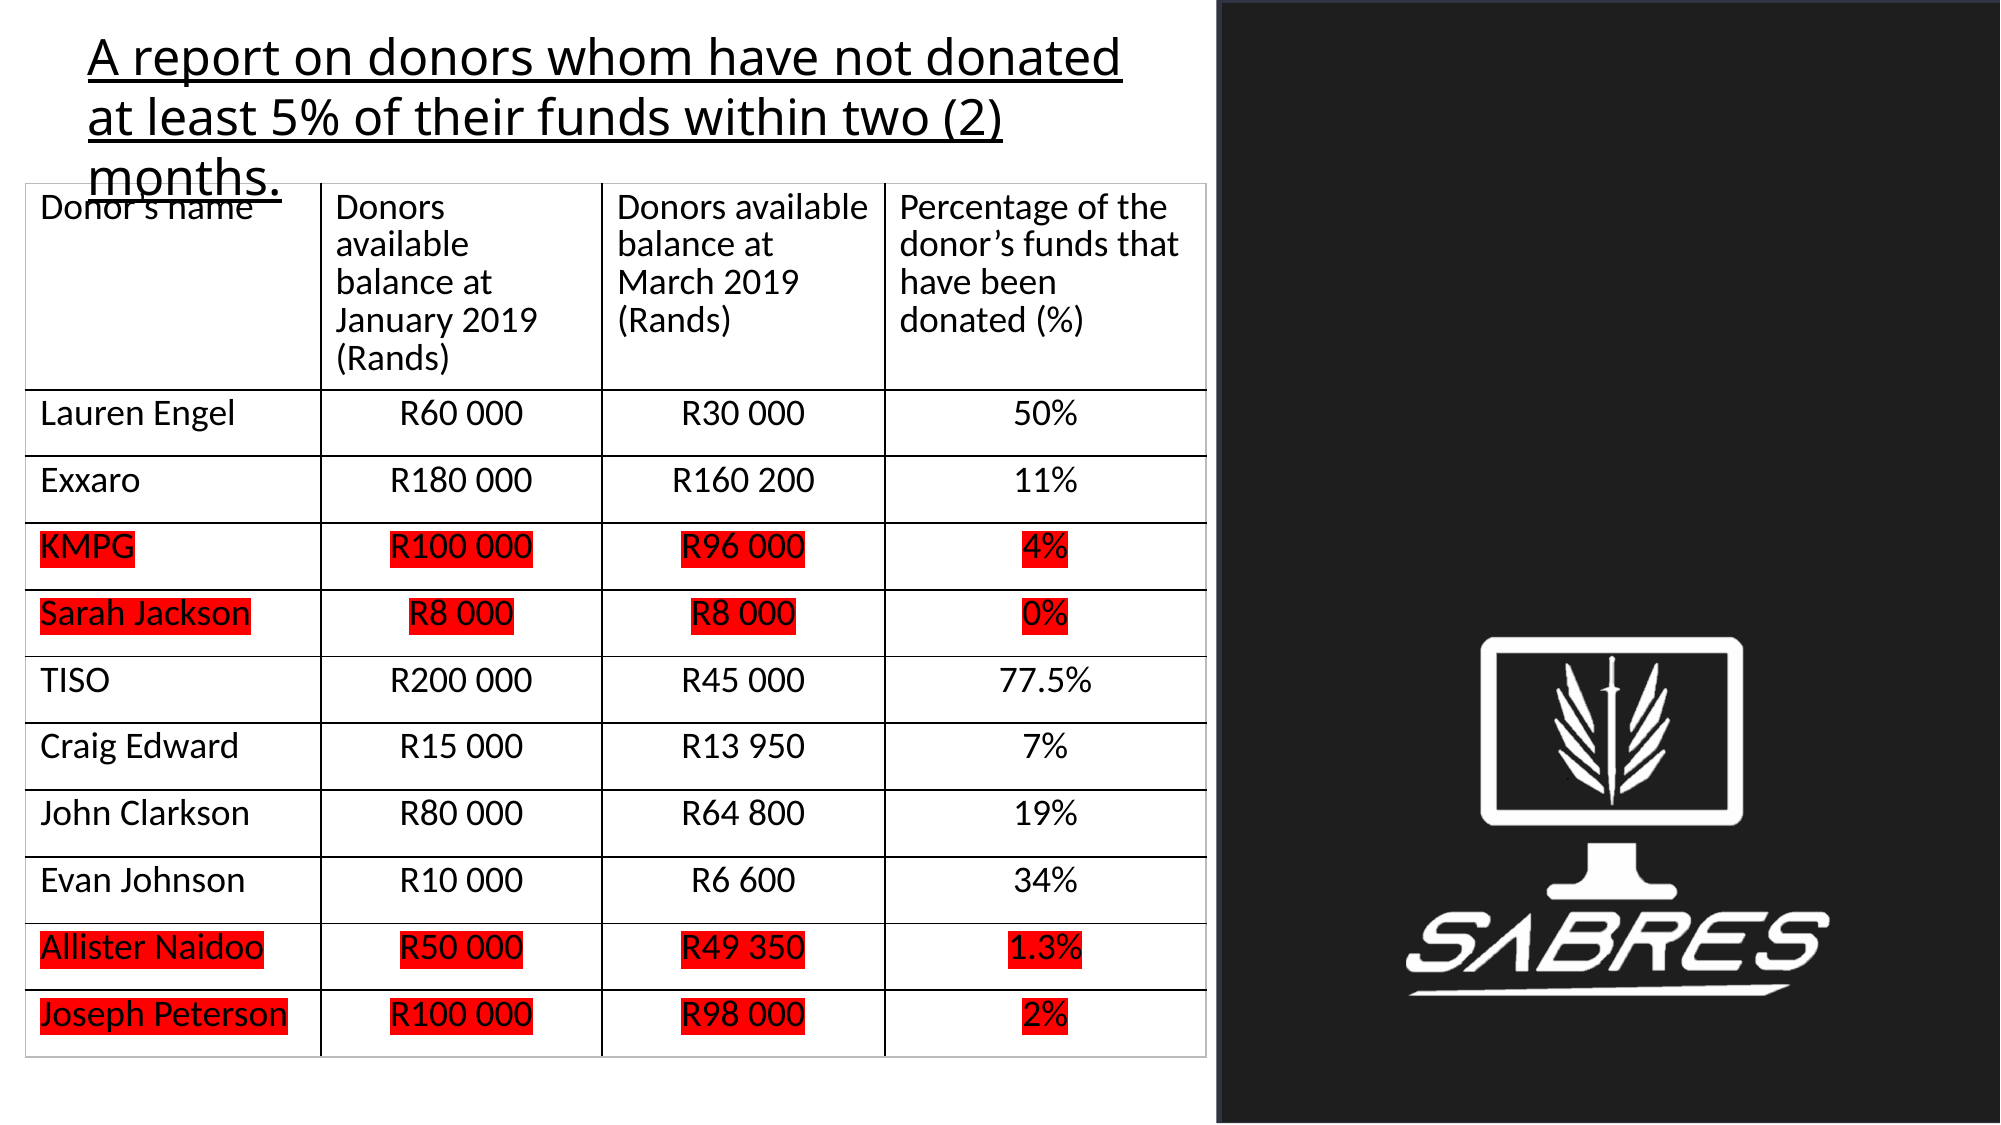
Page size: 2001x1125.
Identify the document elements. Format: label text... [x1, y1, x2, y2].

table_cell 77.5% [886, 657, 1205, 722]
table_cell R49 350 [603, 924, 884, 989]
table_cell R8 000 [322, 591, 601, 656]
table_cell R6 600 [603, 858, 884, 923]
table_cell R8 000 [603, 591, 884, 656]
table_cell Allister Naidoo [26, 924, 320, 989]
table_cell R160 200 [603, 457, 884, 522]
table_cell R100 000 [322, 524, 601, 589]
table_cell R50 000 [322, 924, 601, 989]
table_cell R10 000 [322, 858, 601, 923]
table_cell Lauren Engel [26, 391, 320, 455]
table_cell R15 000 [322, 724, 601, 789]
table_cell Exxaro [26, 457, 320, 522]
table_cell R13 950 [603, 724, 884, 789]
table_cell R64 800 [603, 791, 884, 856]
table_cell Craig Edward [26, 724, 320, 789]
table_cell R200 000 [322, 657, 601, 722]
table_cell John Clarkson [26, 791, 320, 856]
table_cell Sarah Jackson [26, 591, 320, 656]
text_box [1222, 3, 2000, 1122]
table_cell 0% [886, 591, 1205, 656]
table_cell 1.3% [886, 924, 1205, 989]
table_cell Joseph Peterson [26, 991, 320, 1056]
text_box A report on donors whom have not donated at least 5% of their funds within two (2) months. [72, 17, 1191, 213]
table_cell R30 000 [603, 391, 884, 455]
table_cell 50% [886, 391, 1205, 455]
table_cell 34% [886, 858, 1205, 923]
table_cell 2% [886, 991, 1205, 1056]
table_header Percentage of the donor’s funds that have been donated (%) [886, 184, 1205, 389]
table_cell R96 000 [603, 524, 884, 589]
table_header Donors available balance at March 2019 (Rands) [603, 213, 884, 389]
table_header Donor’s name [26, 184, 320, 389]
picture [1307, 562, 1897, 1125]
table_cell R60 000 [322, 391, 601, 455]
table_cell R180 000 [322, 457, 601, 522]
table_cell 7% [886, 724, 1205, 789]
table_cell Evan Johnson [26, 858, 320, 923]
table_cell R45 000 [603, 657, 884, 722]
table_cell 11% [886, 457, 1205, 522]
table_cell 19% [886, 791, 1205, 856]
table_cell R80 000 [322, 791, 601, 856]
table_cell TISO [26, 657, 320, 722]
table_header Donors available balance at January 2019 (Rands) [322, 213, 601, 389]
table_cell 4% [886, 524, 1205, 589]
table_cell R98 000 [603, 991, 884, 1056]
table_cell KMPG [26, 524, 320, 589]
table_cell R100 000 [322, 991, 601, 1056]
